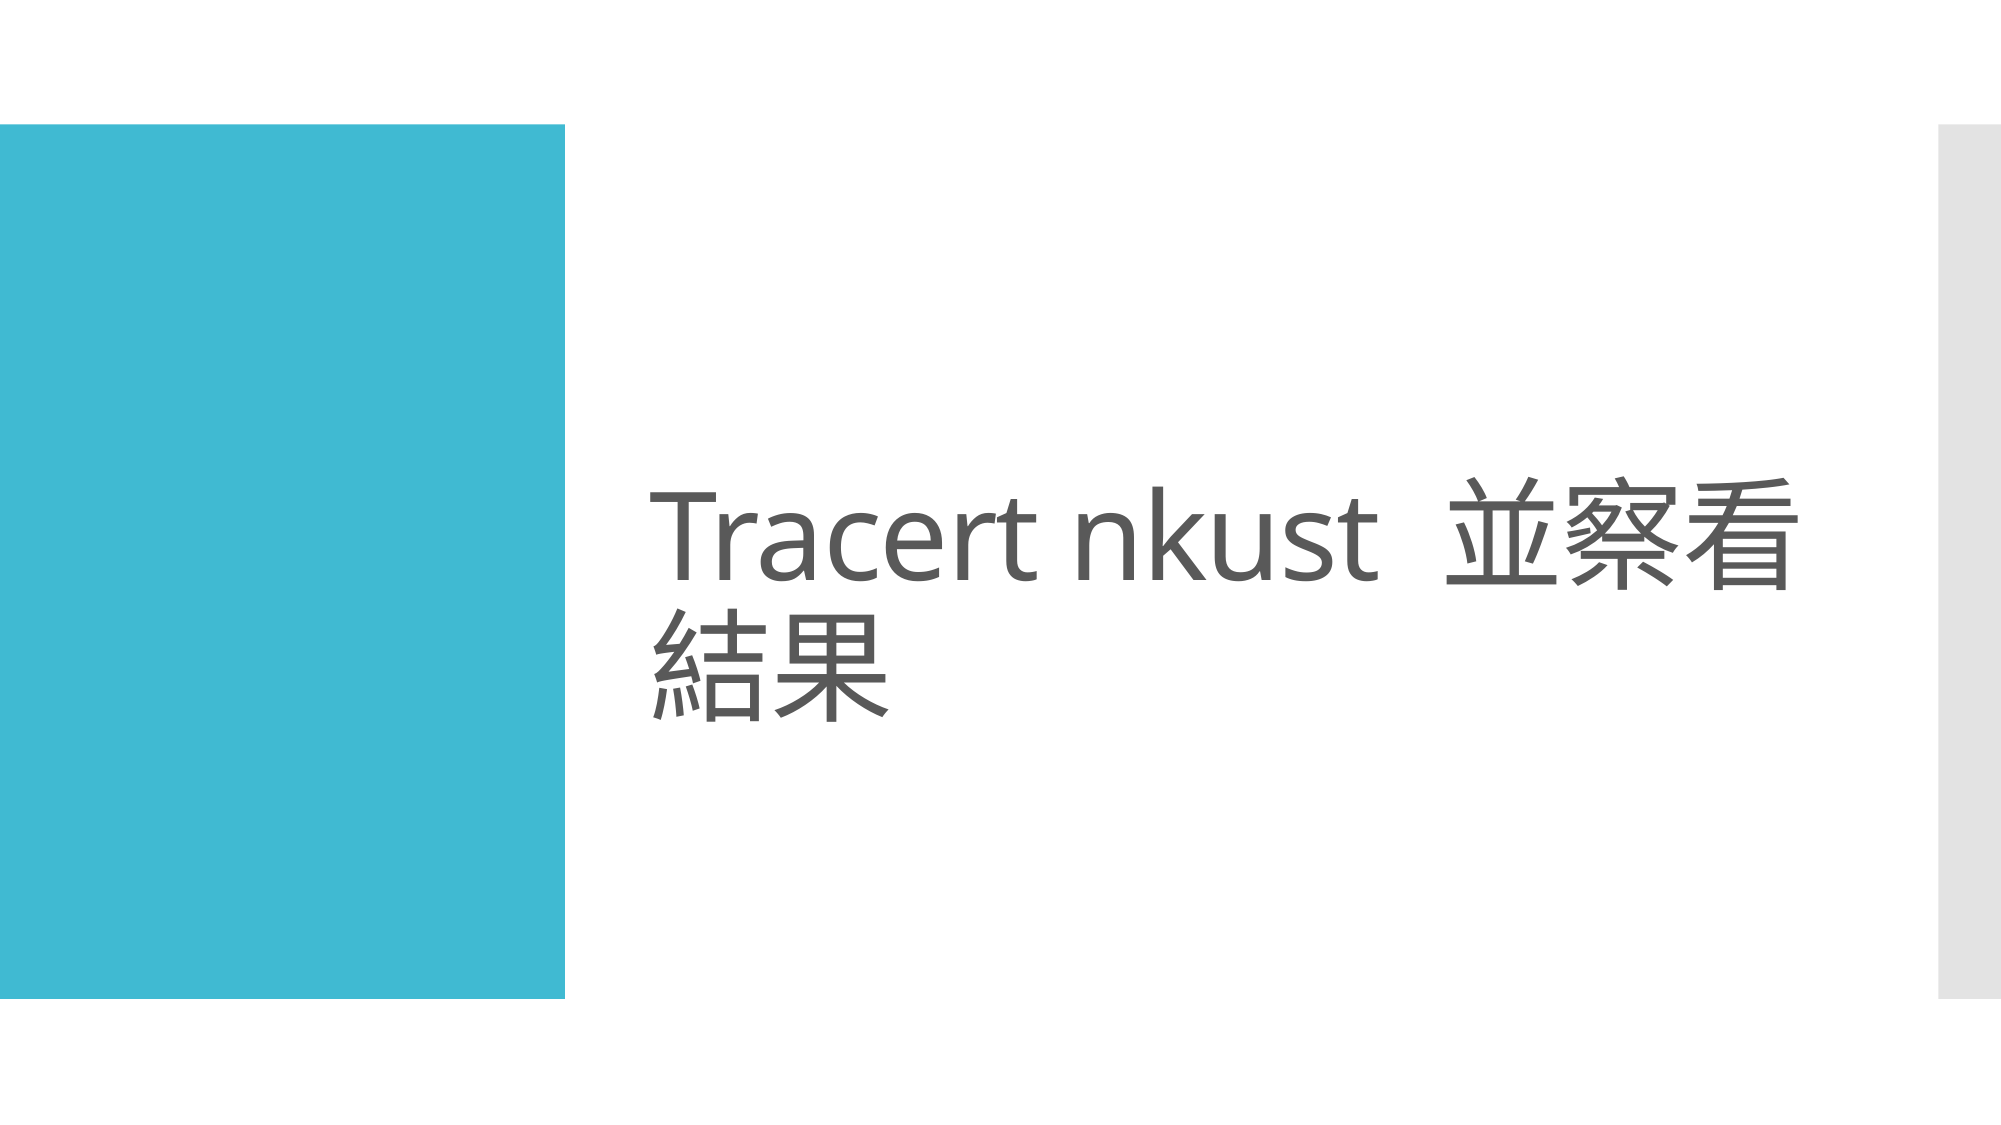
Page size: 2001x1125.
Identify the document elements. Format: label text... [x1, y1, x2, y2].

title Tracert nkust 並察看結果 [634, 213, 1835, 747]
